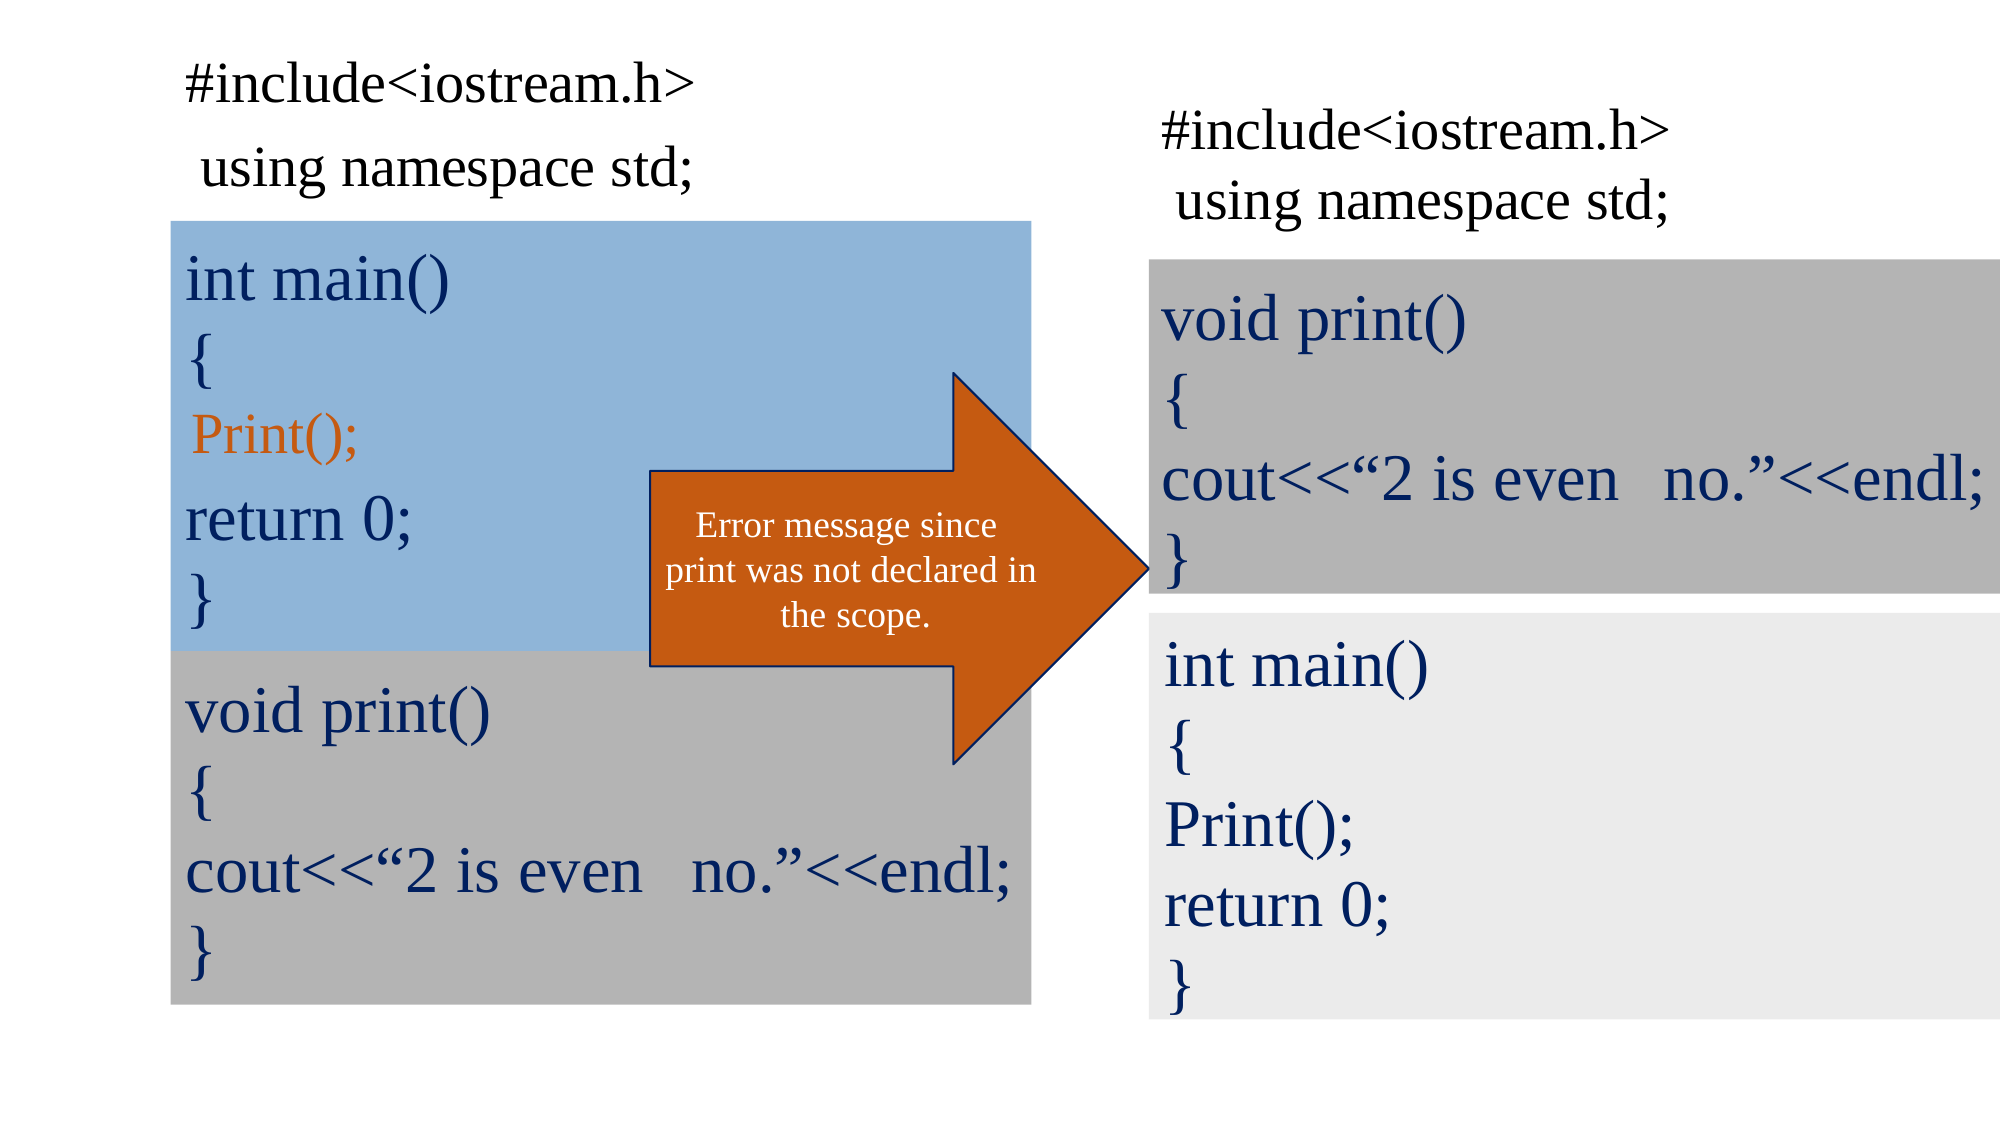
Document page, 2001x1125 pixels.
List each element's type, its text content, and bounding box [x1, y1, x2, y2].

text_box void print() { cout<<“2 is even no.”<<endl; } [1148, 259, 2000, 594]
text_box #include<iostream.h> using namespace std; [1159, 89, 1675, 232]
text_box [170, 220, 1032, 1005]
text_box int main() { Print(); return 0; } [1148, 612, 2000, 1020]
text_box #include<iostream.h> using namespace std; [183, 28, 699, 199]
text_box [648, 371, 1151, 766]
